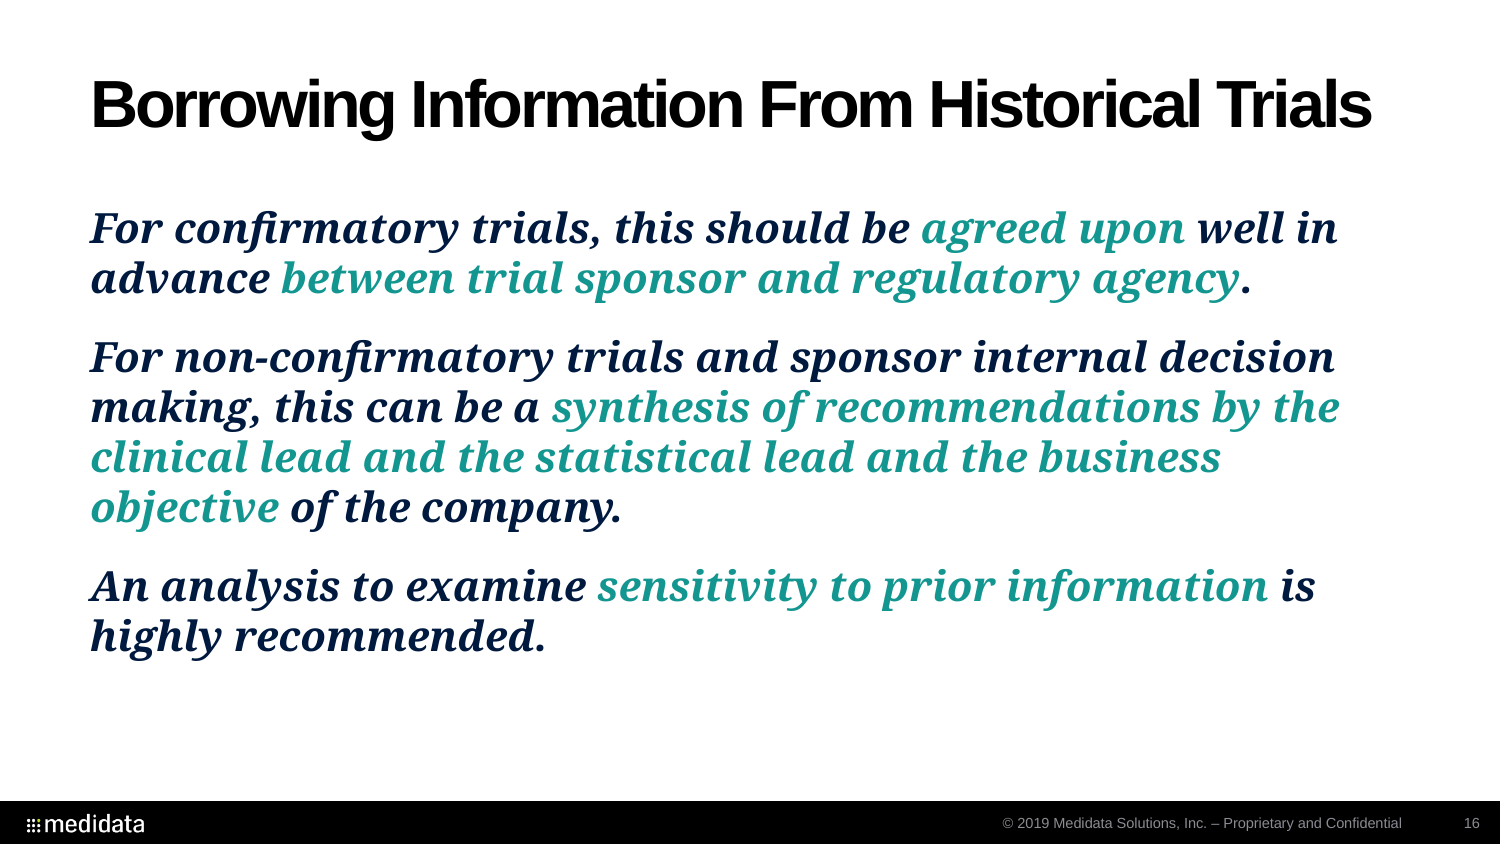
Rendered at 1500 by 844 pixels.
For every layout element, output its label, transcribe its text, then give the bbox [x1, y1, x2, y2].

title Borrowing Information From Historical Trials [75, 53, 1425, 165]
picture [22, 807, 152, 837]
list For confirmatory trials, this should be agreed upon well in advance between trial sponsor and regulatory agency. For non-confirmatory trials and sponsor internal decision making, this can be a synthesis of recommendations by the clinical lead and the statistical lead and the business objective of the company. An analysis to examine sensitivity to prior information is highly recommended. [75, 193, 1425, 691]
